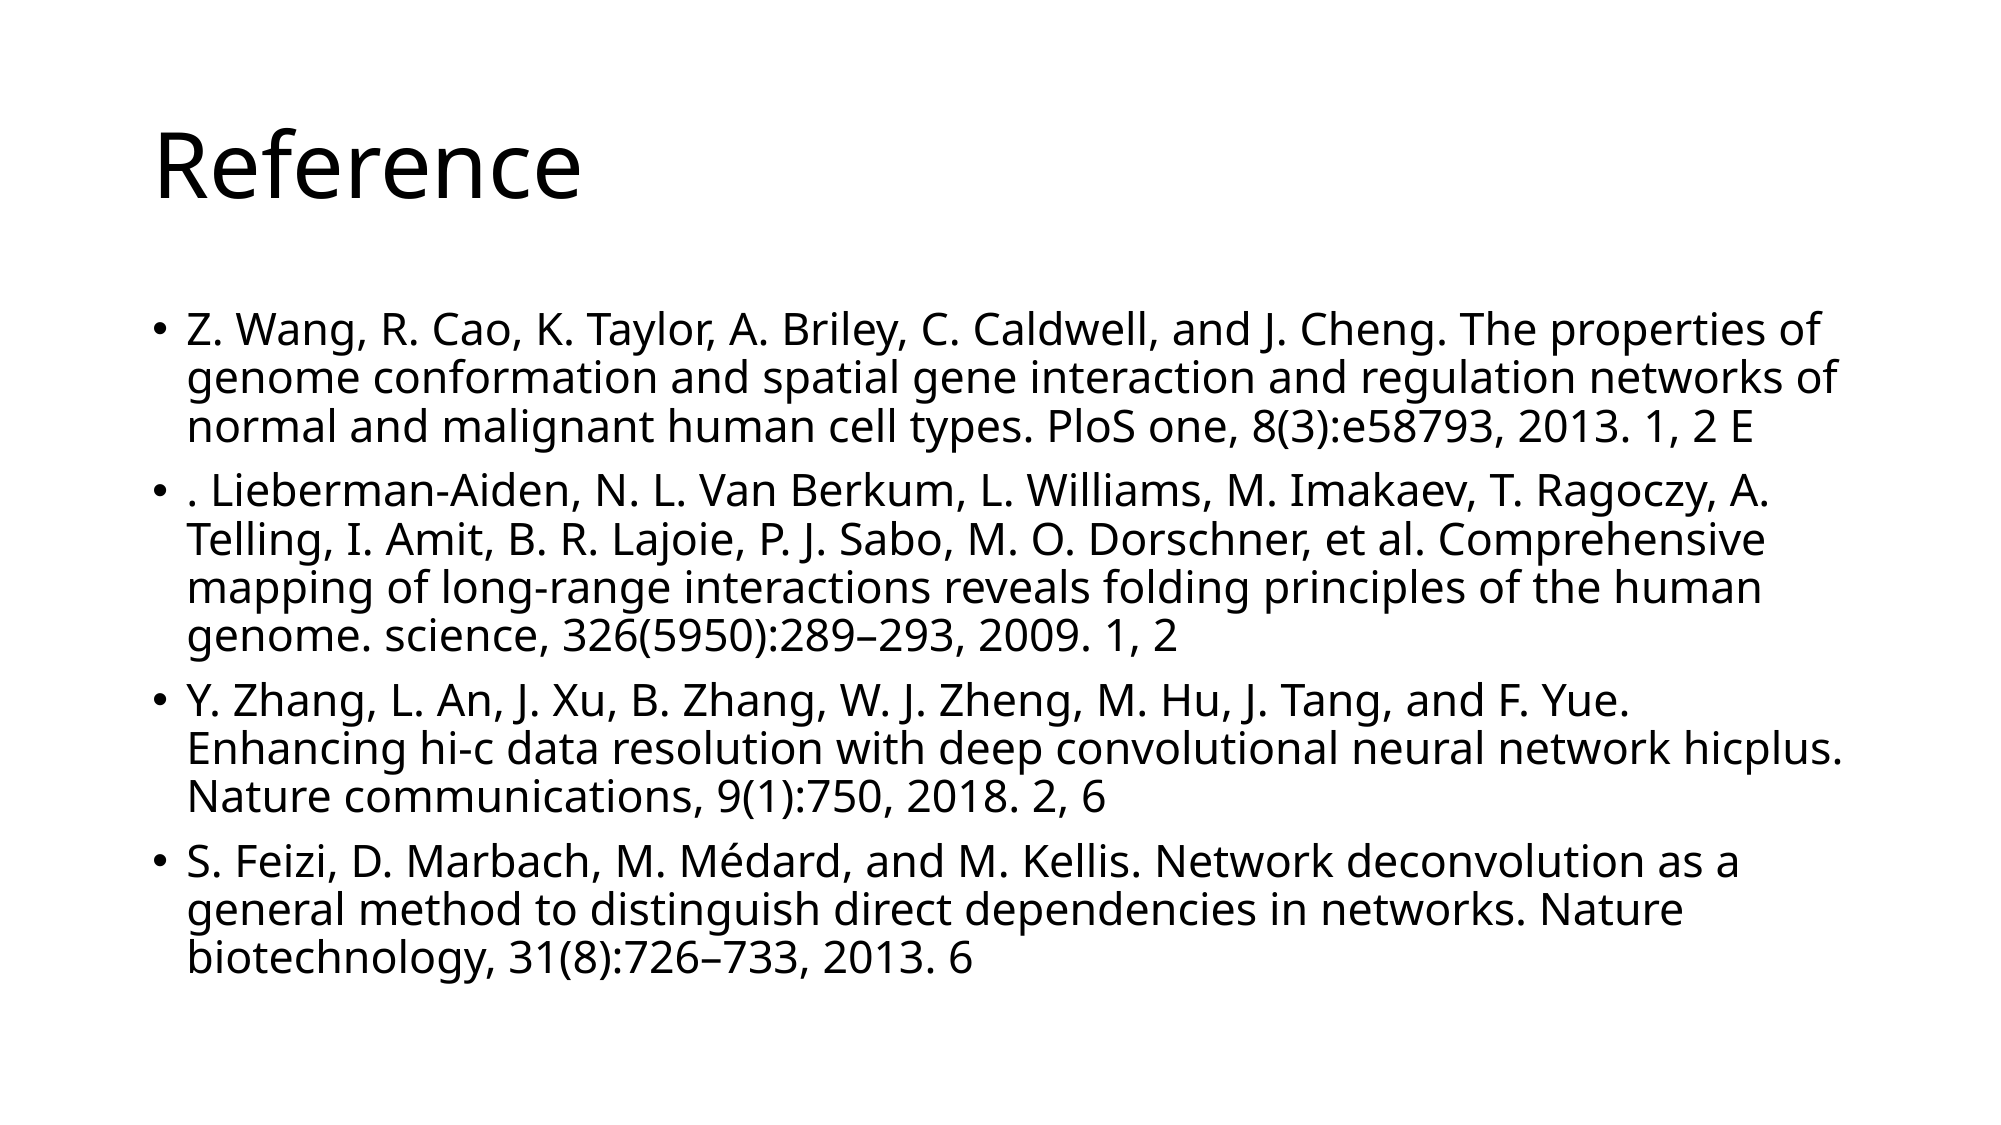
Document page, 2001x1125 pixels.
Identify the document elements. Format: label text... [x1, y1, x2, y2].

list Z. Wang, R. Cao, K. Taylor, A. Briley, C. Caldwell, and J. Cheng. The properties of genome conformation and spatial gene interaction and regulation networks of normal and malignant human cell types. PloS one, 8(3):e58793, 2013. 1, 2 E . Lieberman-Aiden, N. L. Van Berkum, L. Williams, M. Imakaev, T. Ragoczy, A. Telling, I. Amit, B. R. Lajoie, P. J. Sabo, M. O. Dorschner, et al. Comprehensive mapping of long-range interactions reveals folding principles of the human genome. science, 326(5950):289–293, 2009. 1, 2 Y. Zhang, L. An, J. Xu, B. Zhang, W. J. Zheng, M. Hu, J. Tang, and F. Yue. Enhancing hi-c data resolution with deep convolutional neural network hicplus. Nature communications, 9(1):750, 2018. 2, 6 S. Feizi, D. Marbach, M. Médard, and M. Kellis. Network deconvolution as a general method to distinguish direct dependencies in networks. Nature biotechnology, 31(8):726–733, 2013. 6 [137, 299, 1863, 1014]
title Reference [137, 59, 1863, 278]
